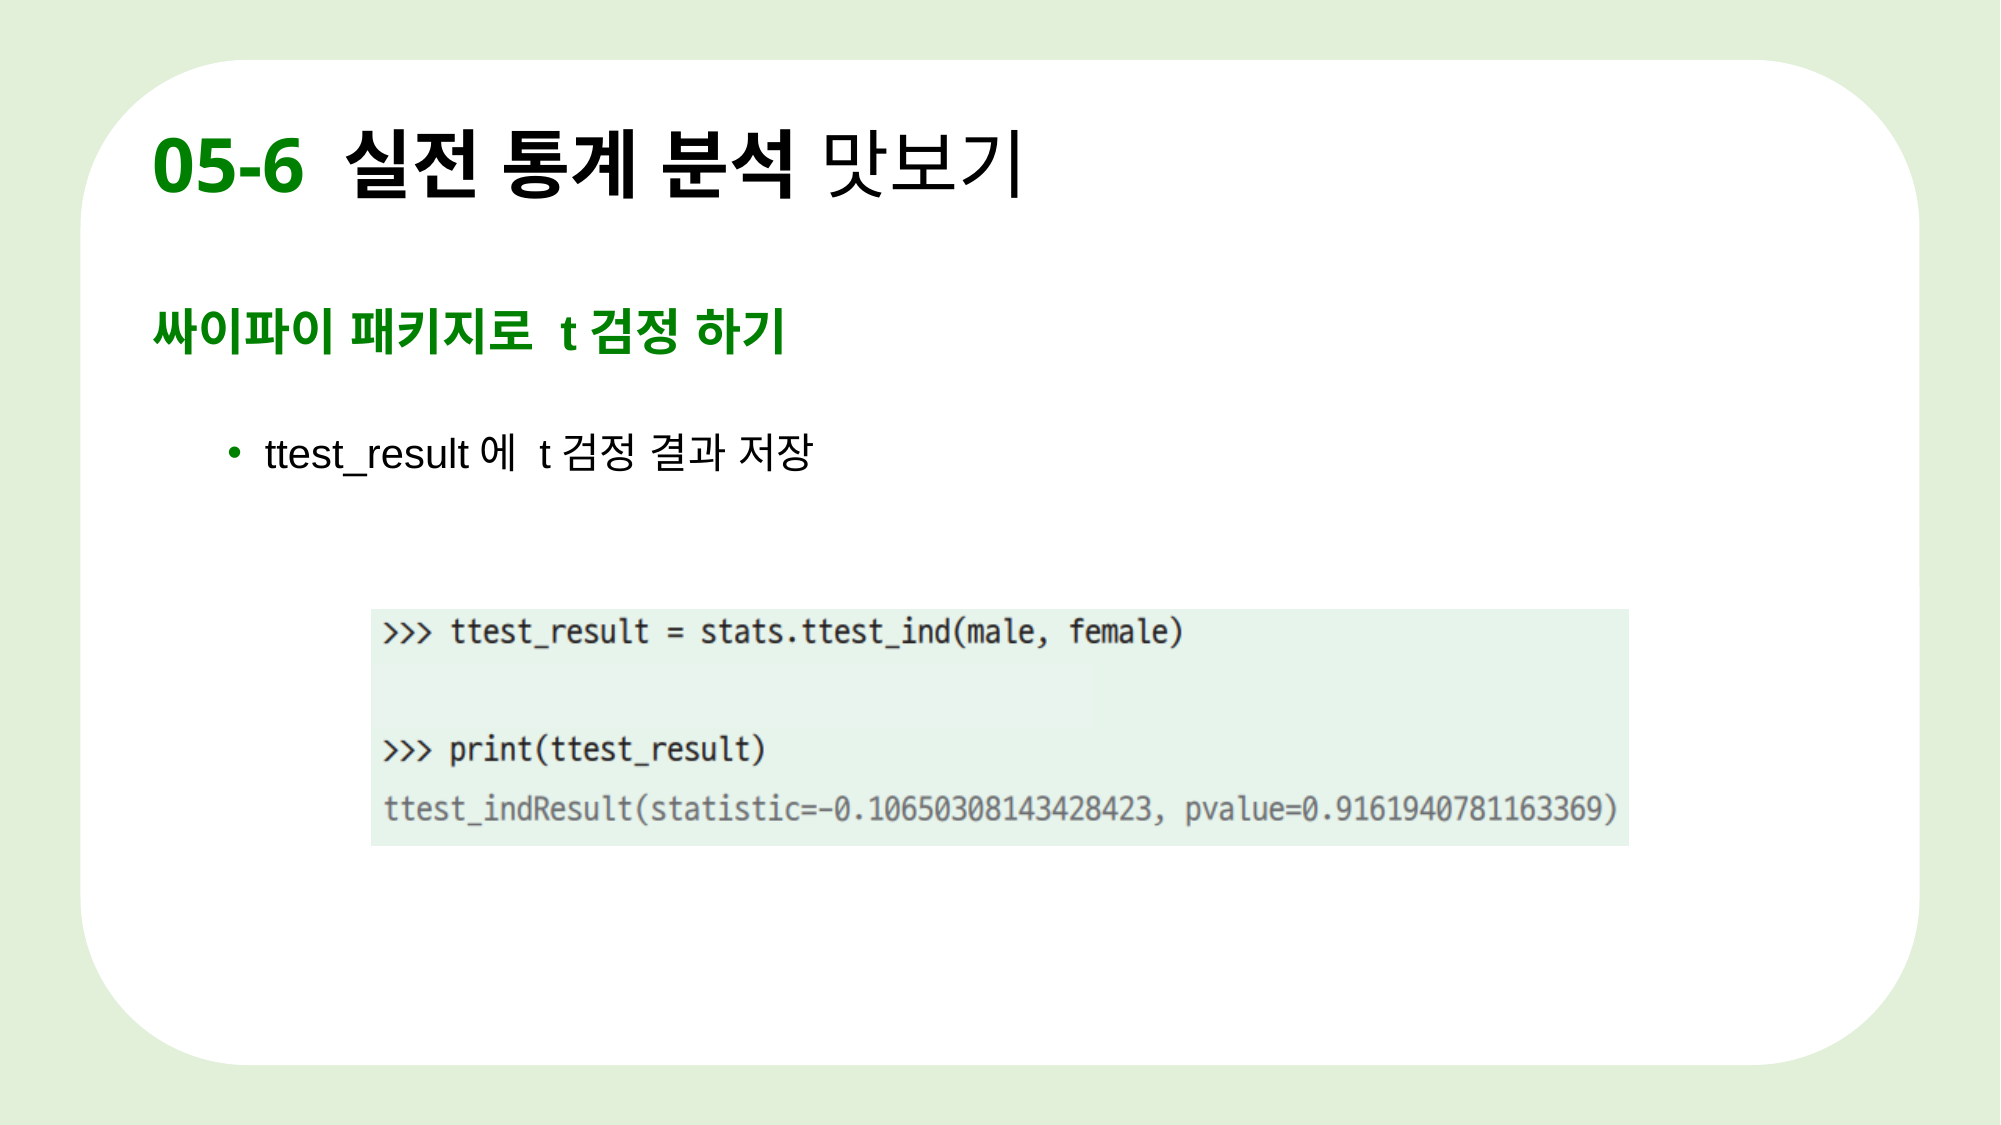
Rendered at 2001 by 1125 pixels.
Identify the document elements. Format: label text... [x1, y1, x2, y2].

title 05-6 실전 통계 분석 맛보기 [137, 59, 1863, 278]
list 싸이파이 패키지로 t검정 하기 ttest_result에 t검정 결과 저장 [137, 299, 1863, 1014]
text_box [371, 609, 1629, 846]
